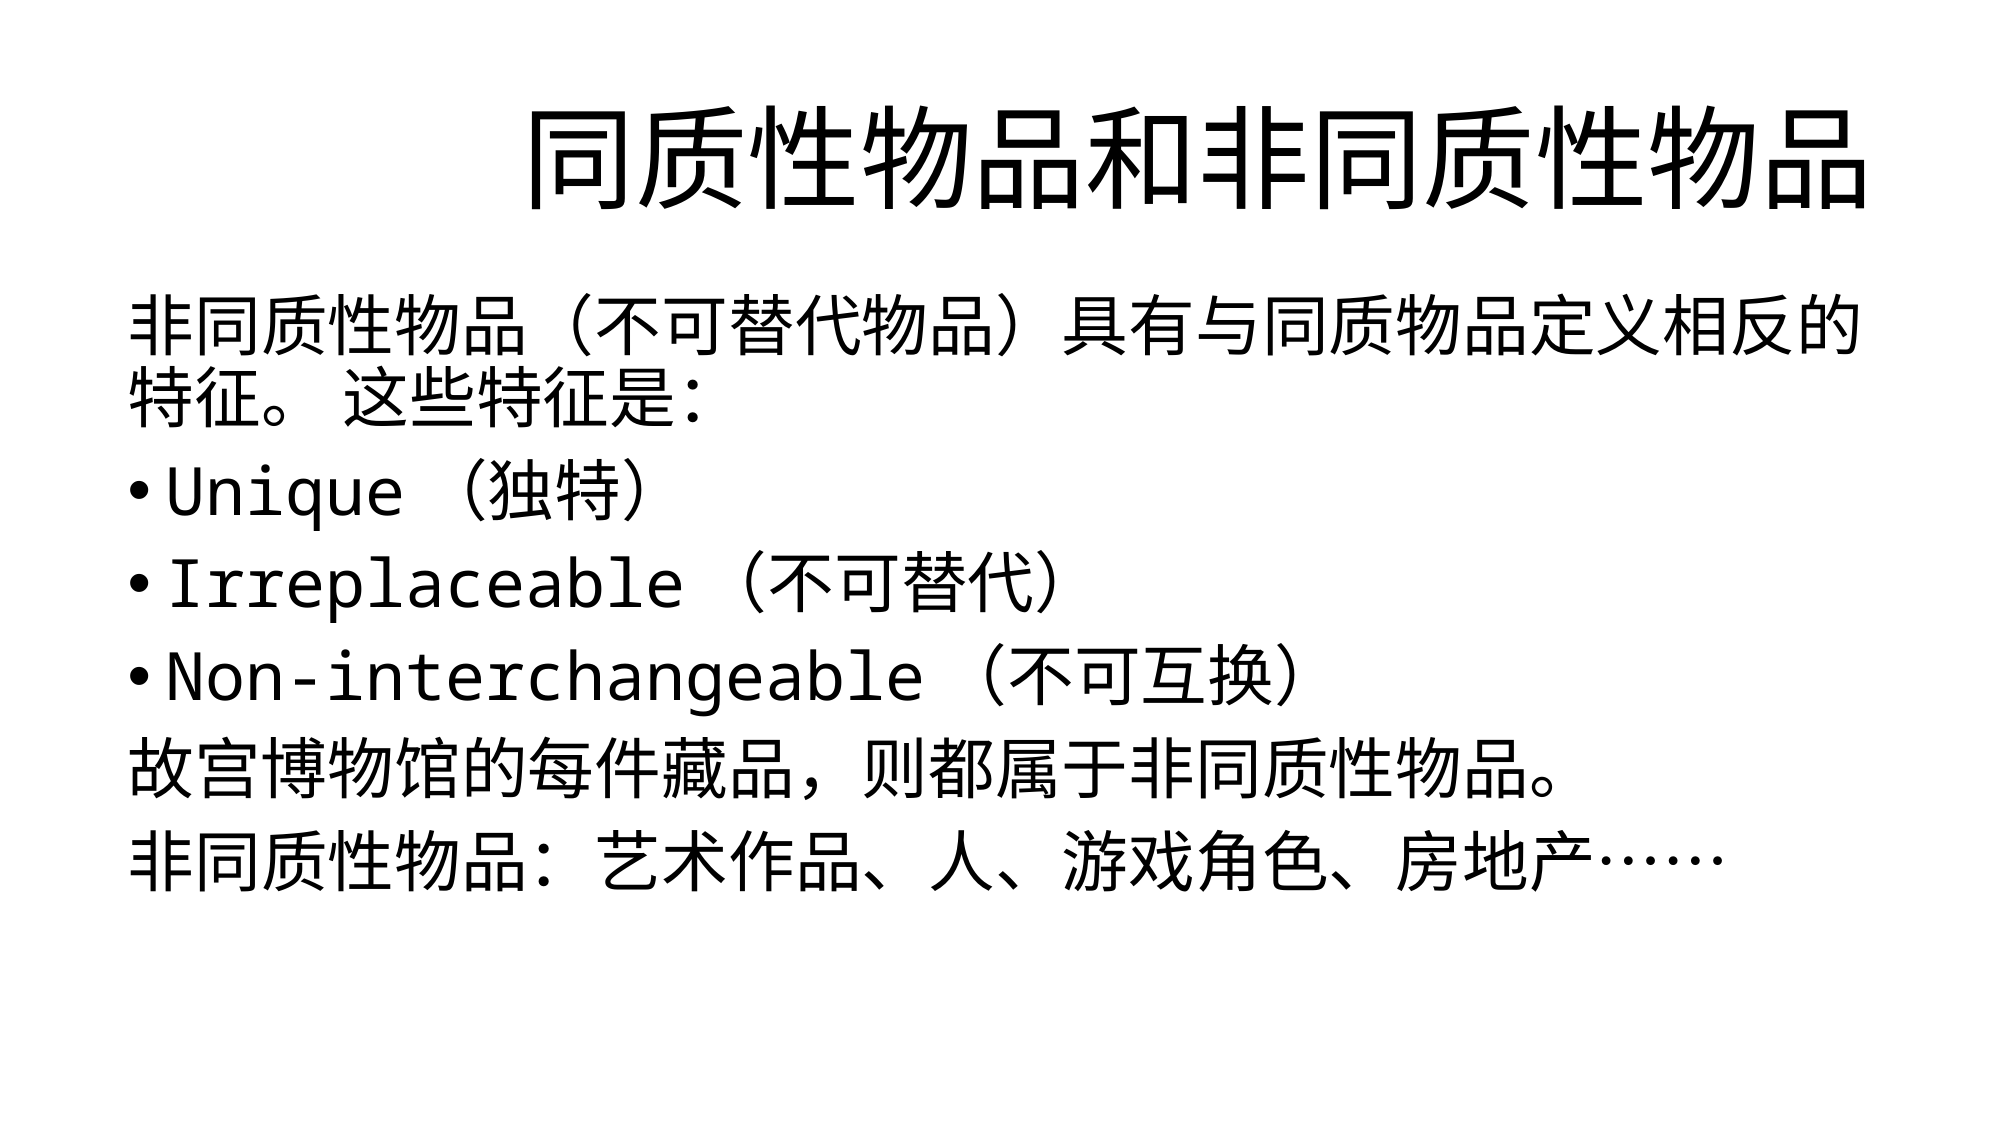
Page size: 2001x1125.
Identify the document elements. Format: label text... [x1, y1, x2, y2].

title 同质性物品和非同质性物品 [474, 57, 1888, 270]
list 非同质性物品（不可替代物品）具有与同质物品定义相反的特征。 这些特征是： ‌Unique（独特） Irreplaceable（不可替代） Non-interchangeable（不可互换） 故宫博物馆的每件藏品，则都属于非同质性物品。 非同质性物品：艺术作品、人、游戏角色、房地产…… [112, 285, 1888, 1112]
